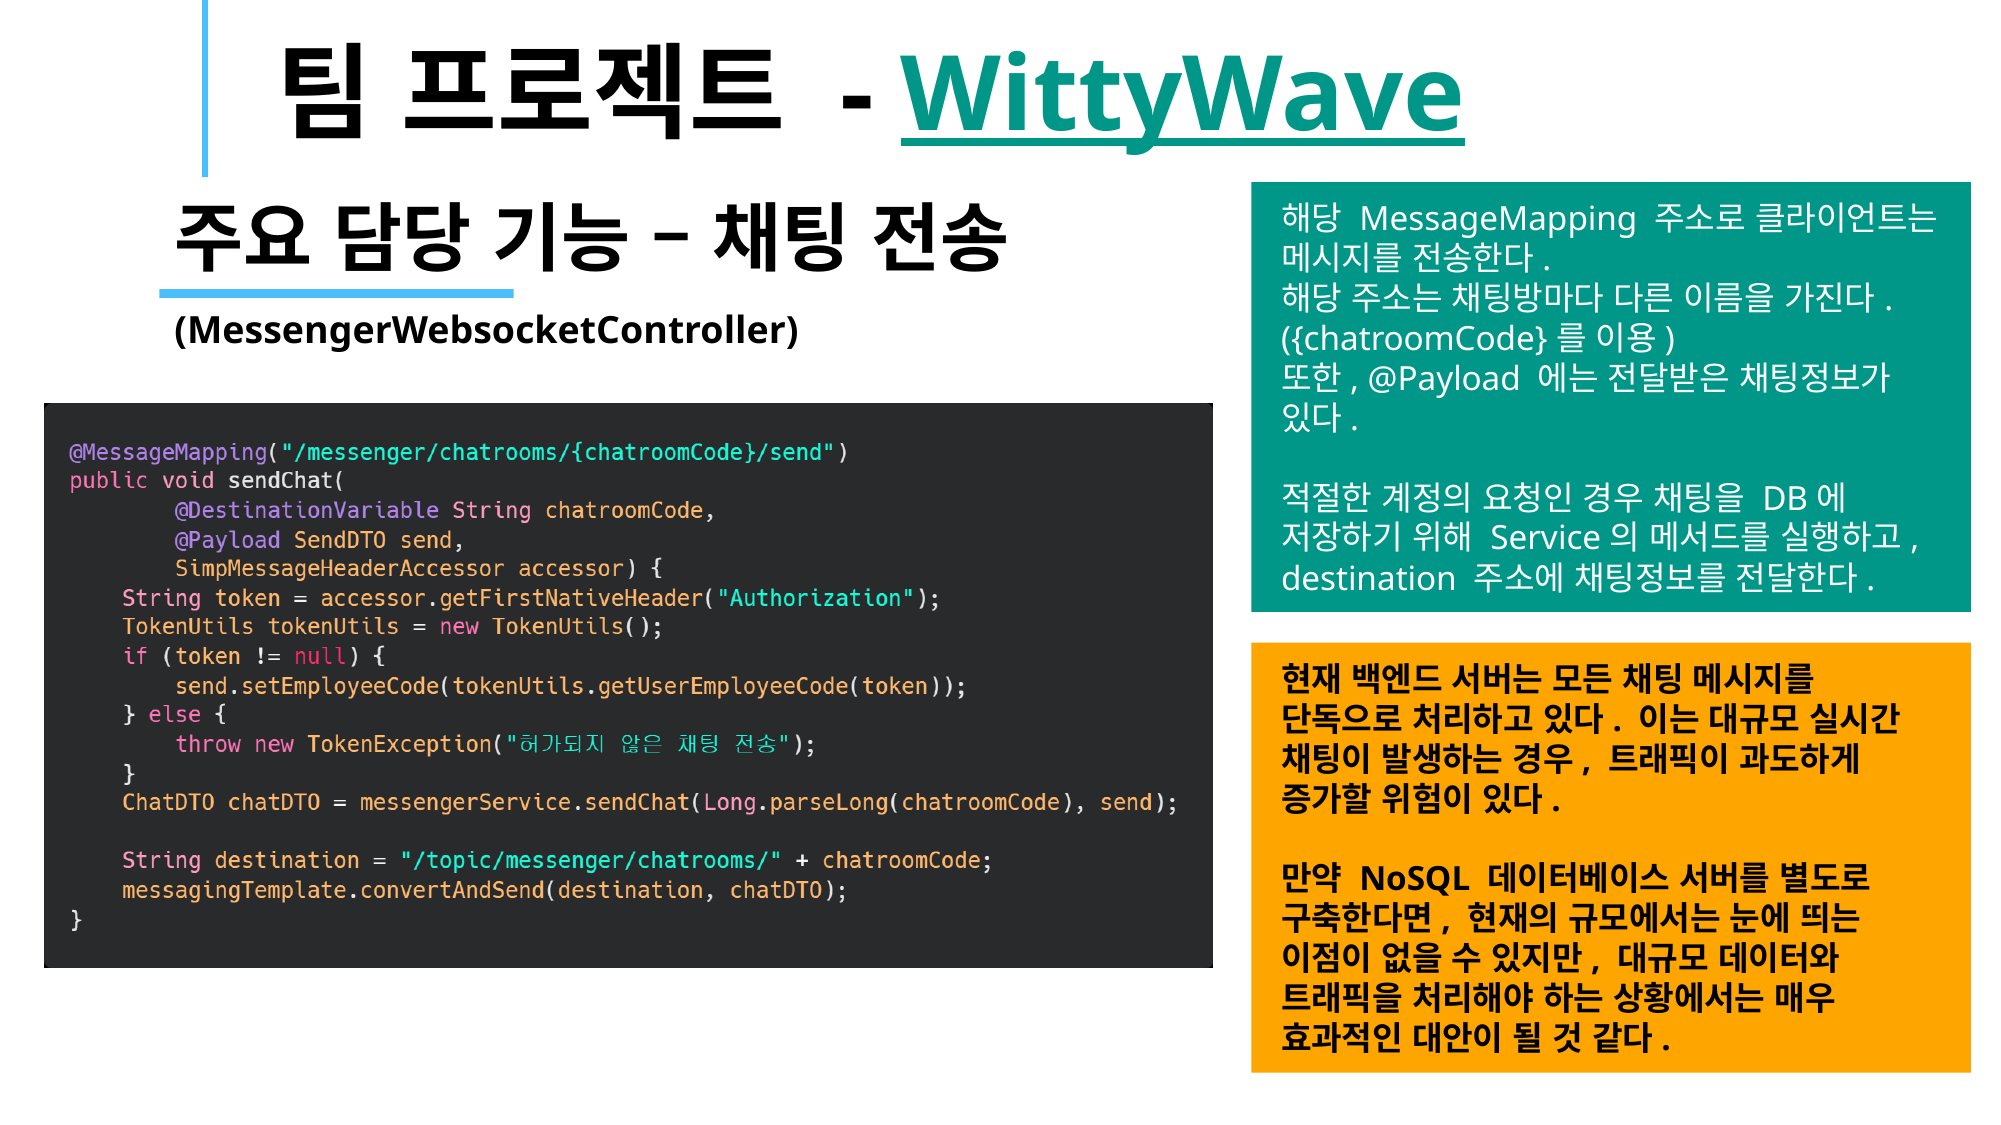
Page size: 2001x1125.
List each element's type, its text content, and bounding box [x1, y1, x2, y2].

text_box 팀 프로젝트 - WittyWave [207, 0, 1512, 178]
text_box 주요 담당 기능 – 채팅 전송 [159, 182, 1251, 288]
text_box 현재 백엔드 서버는 모든 채팅 메시지를 단독으로 처리하고 있다. 이는 대규모 실시간 채팅이 발생하는 경우, 트래픽이 과도하게 증가할 위험이 있다. 만약 NoSQL 데이터베이스 서버를 별도로 구축한다면, 현재의 규모에서는 눈에 띄는 이점이 없을 수 있지만, 대규모 데이터와 트래픽을 처리해야 하는 상황에서는 매우 효과적인 대안이 될 것 같다. [1251, 642, 1971, 1073]
text_box [200, 0, 209, 179]
picture [43, 403, 1214, 969]
text_box [158, 287, 515, 299]
text_box (MessengerWebsocketController) [159, 298, 1160, 359]
text_box 해당 MessageMapping 주소로 클라이언트는 메시지를 전송한다. 해당 주소는 채팅방마다 다른 이름을 가진다. ({chatroomCode}를 이용) 또한, @Payload 에는 전달받은 채팅정보가 있다. 적절한 계정의 요청인 경우 채팅을 DB에 저장하기 위해 Service의 메서드를 실행하고, destination 주소에 채팅정보를 전달한다. [1251, 182, 1971, 612]
